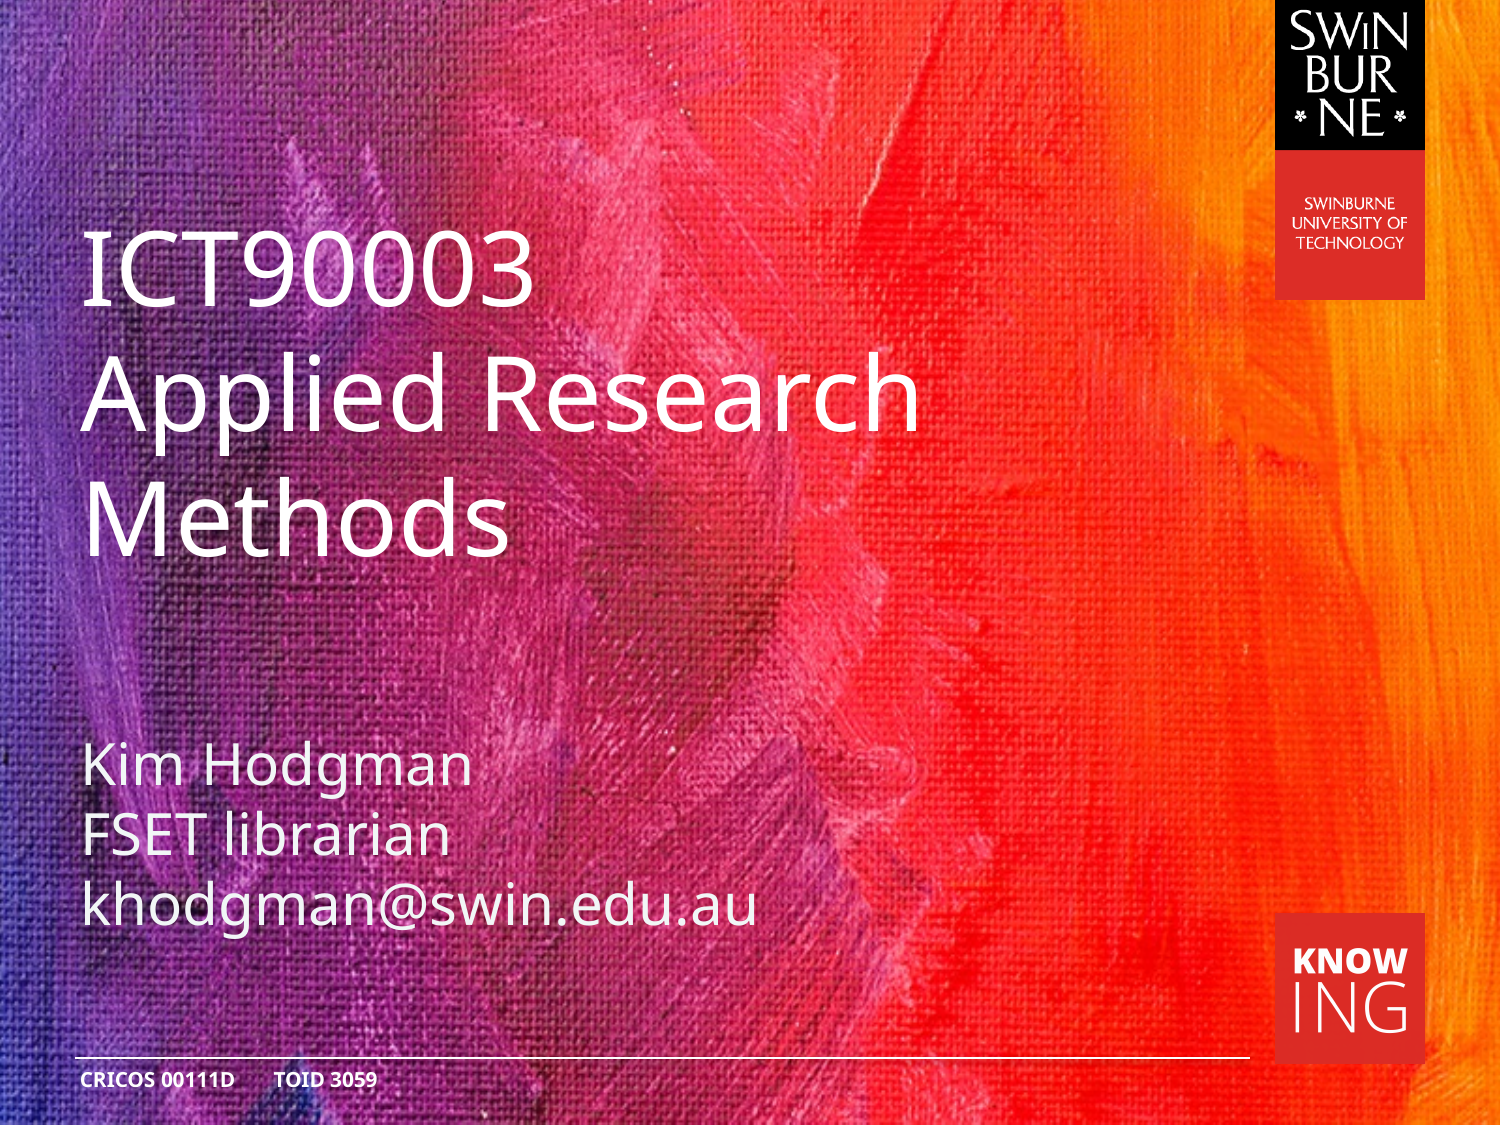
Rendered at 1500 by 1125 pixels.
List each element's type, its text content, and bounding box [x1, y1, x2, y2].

title ICT90003 Applied Research Methods Kim Hodgman FSET librarian khodgman@swin.edu.au [72, 125, 1356, 946]
picture [0, 0, 1500, 1125]
text_box [79, 280, 1413, 659]
text_box CRICOS 00111D TOID 3059 [72, 1059, 780, 1100]
